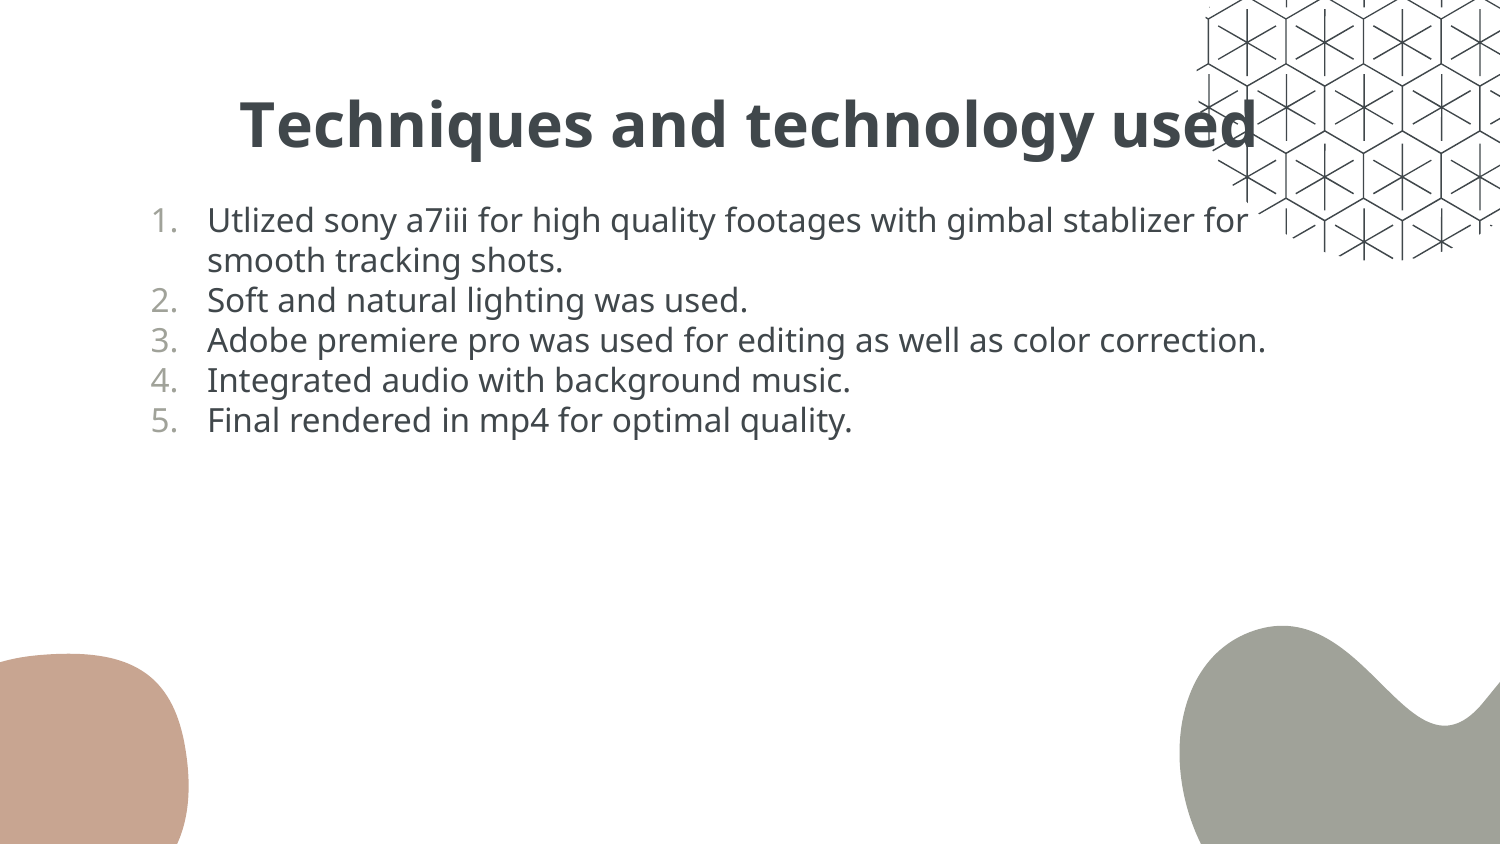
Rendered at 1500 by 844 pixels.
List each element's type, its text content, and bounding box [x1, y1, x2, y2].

title Techniques and technology used [116, 85, 1383, 175]
subtitle Utlized sony a7iii for high quality footages with gimbal stablizer for smooth tracking shots. Soft and natural lighting was used. Adobe premiere pro was used for editing as well as color correction. Integrated audio with background music. Final rendered in mp4 for optimal quality. [116, 184, 1383, 749]
